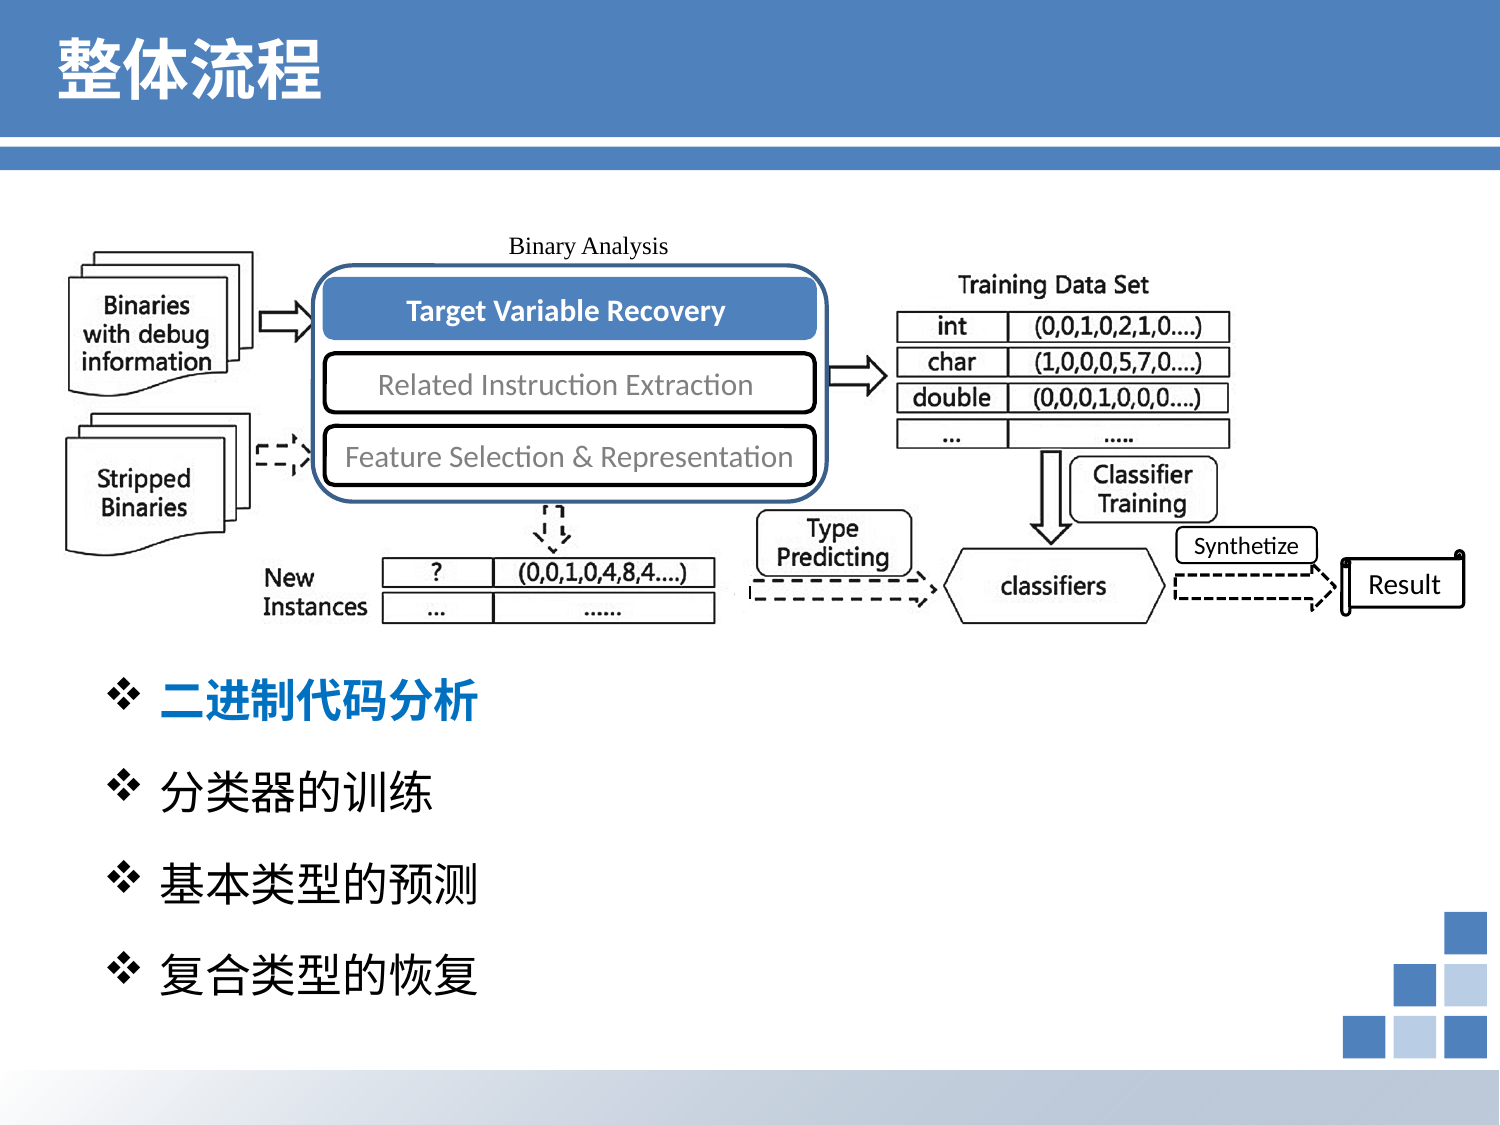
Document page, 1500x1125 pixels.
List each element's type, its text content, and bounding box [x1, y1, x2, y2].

text_box 二进制代码分析 分类器的训练 基本类型的预测 复合类型的恢复 [88, 682, 1447, 1034]
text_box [42, 207, 1464, 673]
text_box [0, 1068, 1500, 1125]
text_box [0, 0, 1500, 139]
title 整体流程 [41, 4, 1459, 132]
text_box [0, 144, 1500, 172]
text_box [312, 265, 827, 502]
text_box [1342, 911, 1488, 1059]
